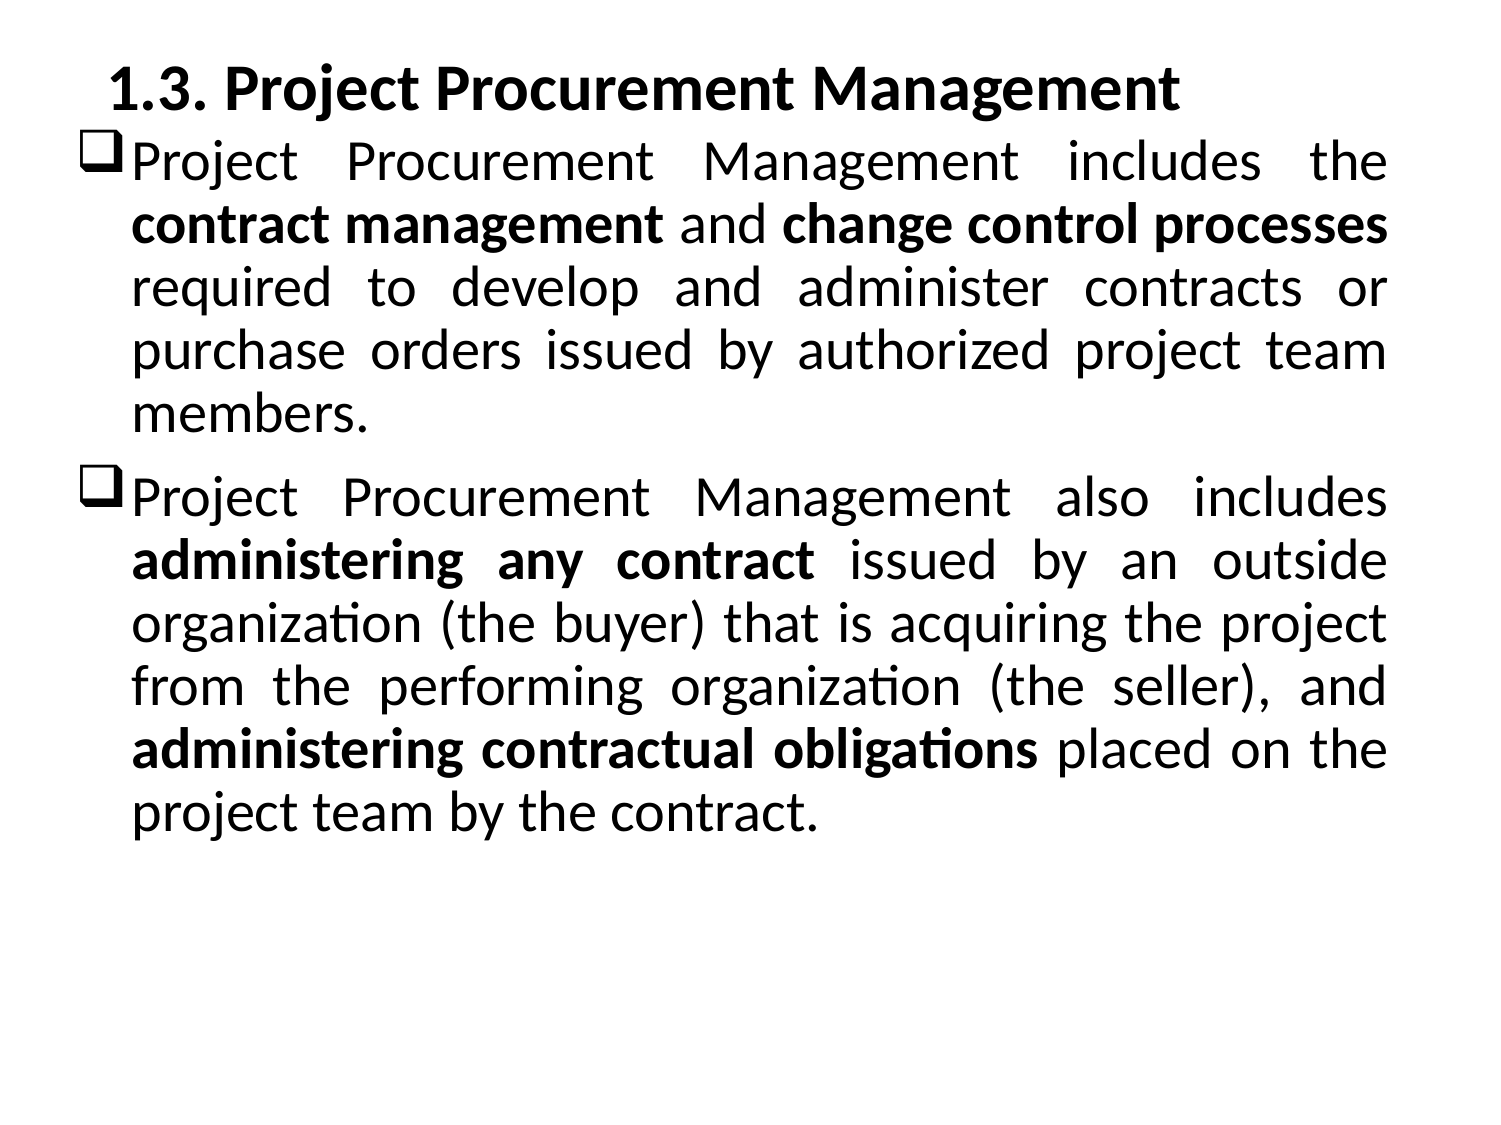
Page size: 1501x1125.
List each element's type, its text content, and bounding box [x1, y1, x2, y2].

subtitle Project Procurement Management includes the contract management and change control processes required to develop and administer contracts or purchase orders issued by authorized project team members. Project Procurement Management also includes administering any contract issued by an outside organization (the buyer) that is acquiring the project from the performing organization (the seller), and administering contractual obligations placed on the project team by the contract. [60, 123, 1405, 1048]
title 1.3. Project Procurement Management [91, 0, 1393, 123]
